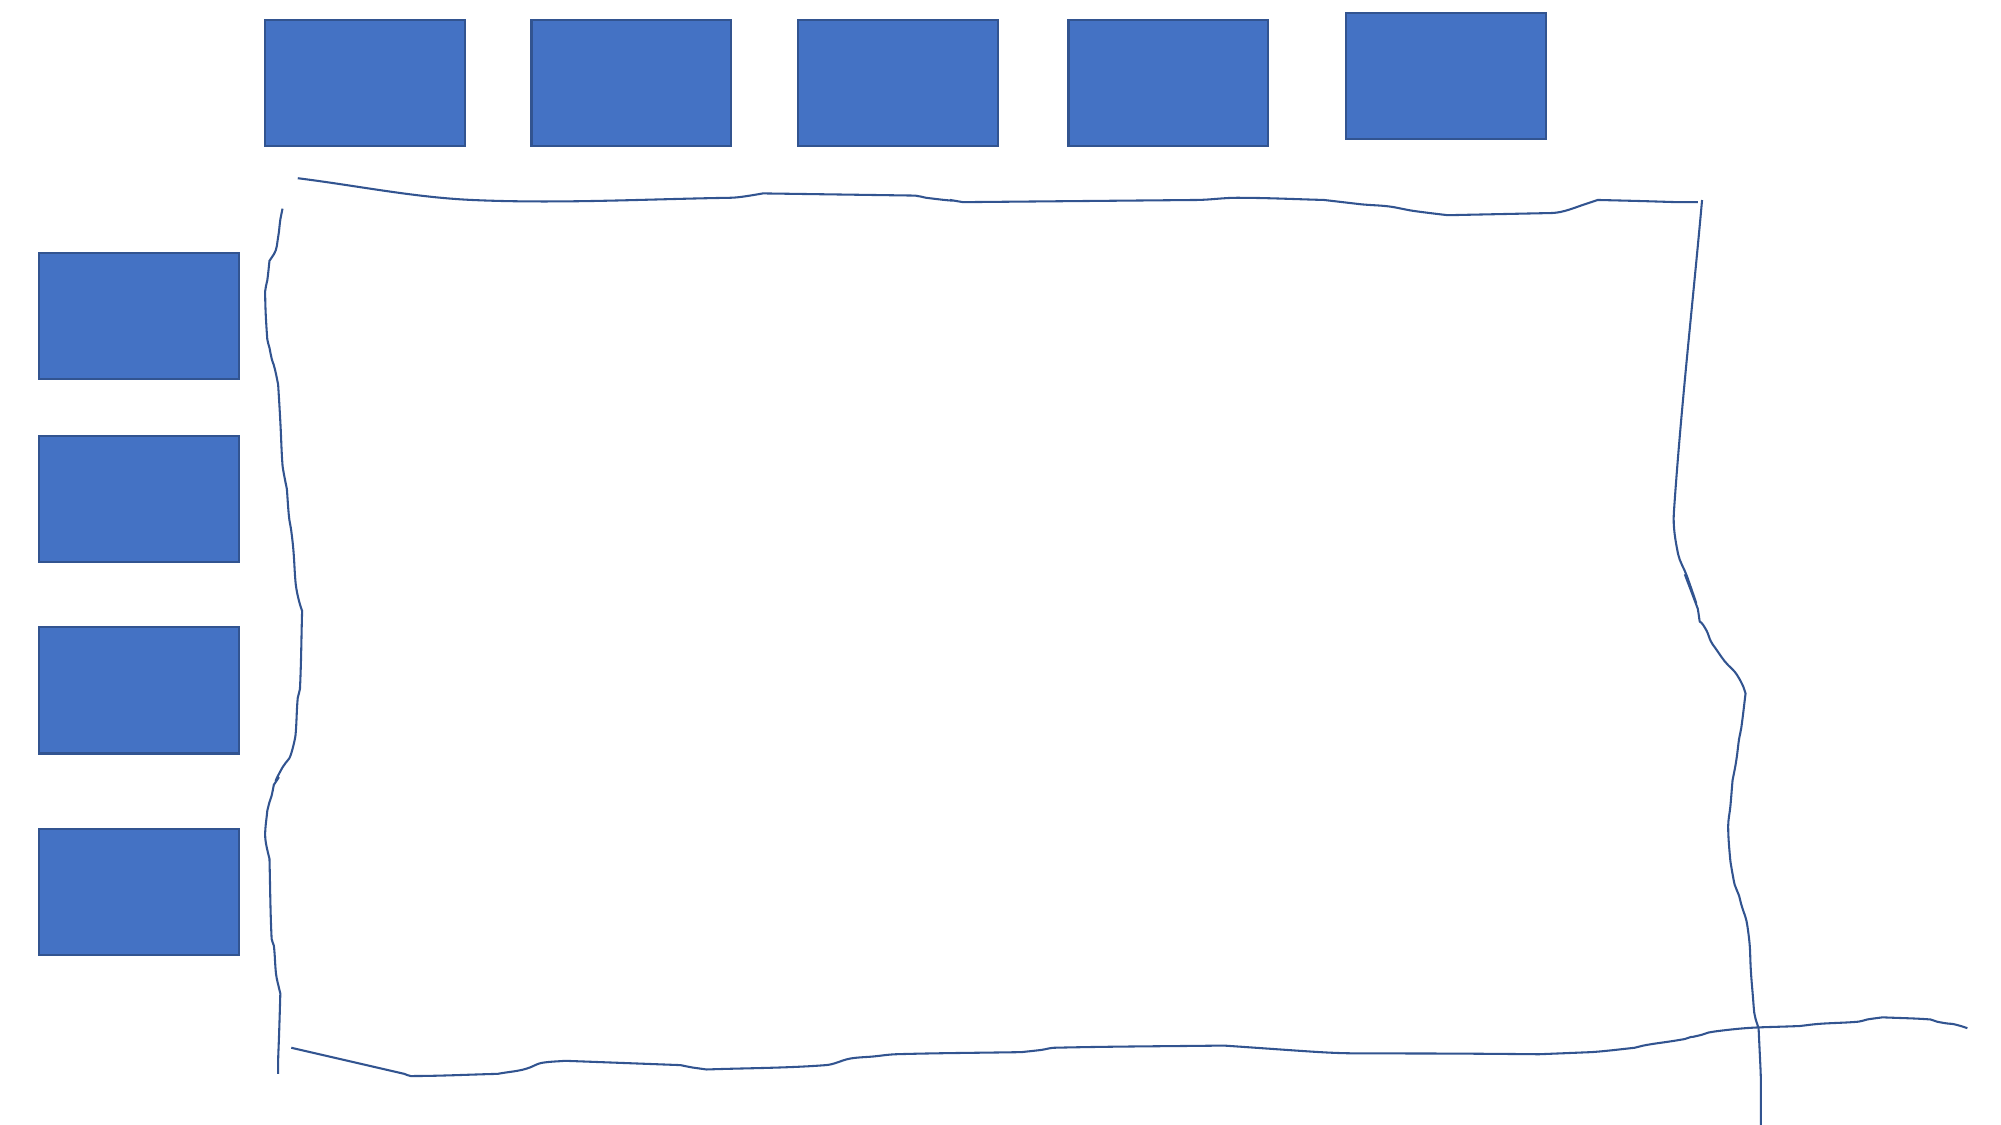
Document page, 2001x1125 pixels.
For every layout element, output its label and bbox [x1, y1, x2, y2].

text_box [38, 252, 240, 380]
text_box [38, 435, 240, 563]
text_box [797, 19, 999, 147]
text_box [38, 828, 240, 956]
text_box [291, 1016, 1968, 1078]
text_box [297, 177, 1698, 217]
text_box [264, 19, 466, 147]
text_box [530, 19, 732, 147]
text_box [1345, 12, 1547, 140]
text_box [1753, 1031, 1762, 1125]
text_box [1672, 199, 1759, 1026]
text_box [38, 626, 240, 755]
text_box [264, 208, 304, 1074]
text_box [1067, 19, 1269, 147]
